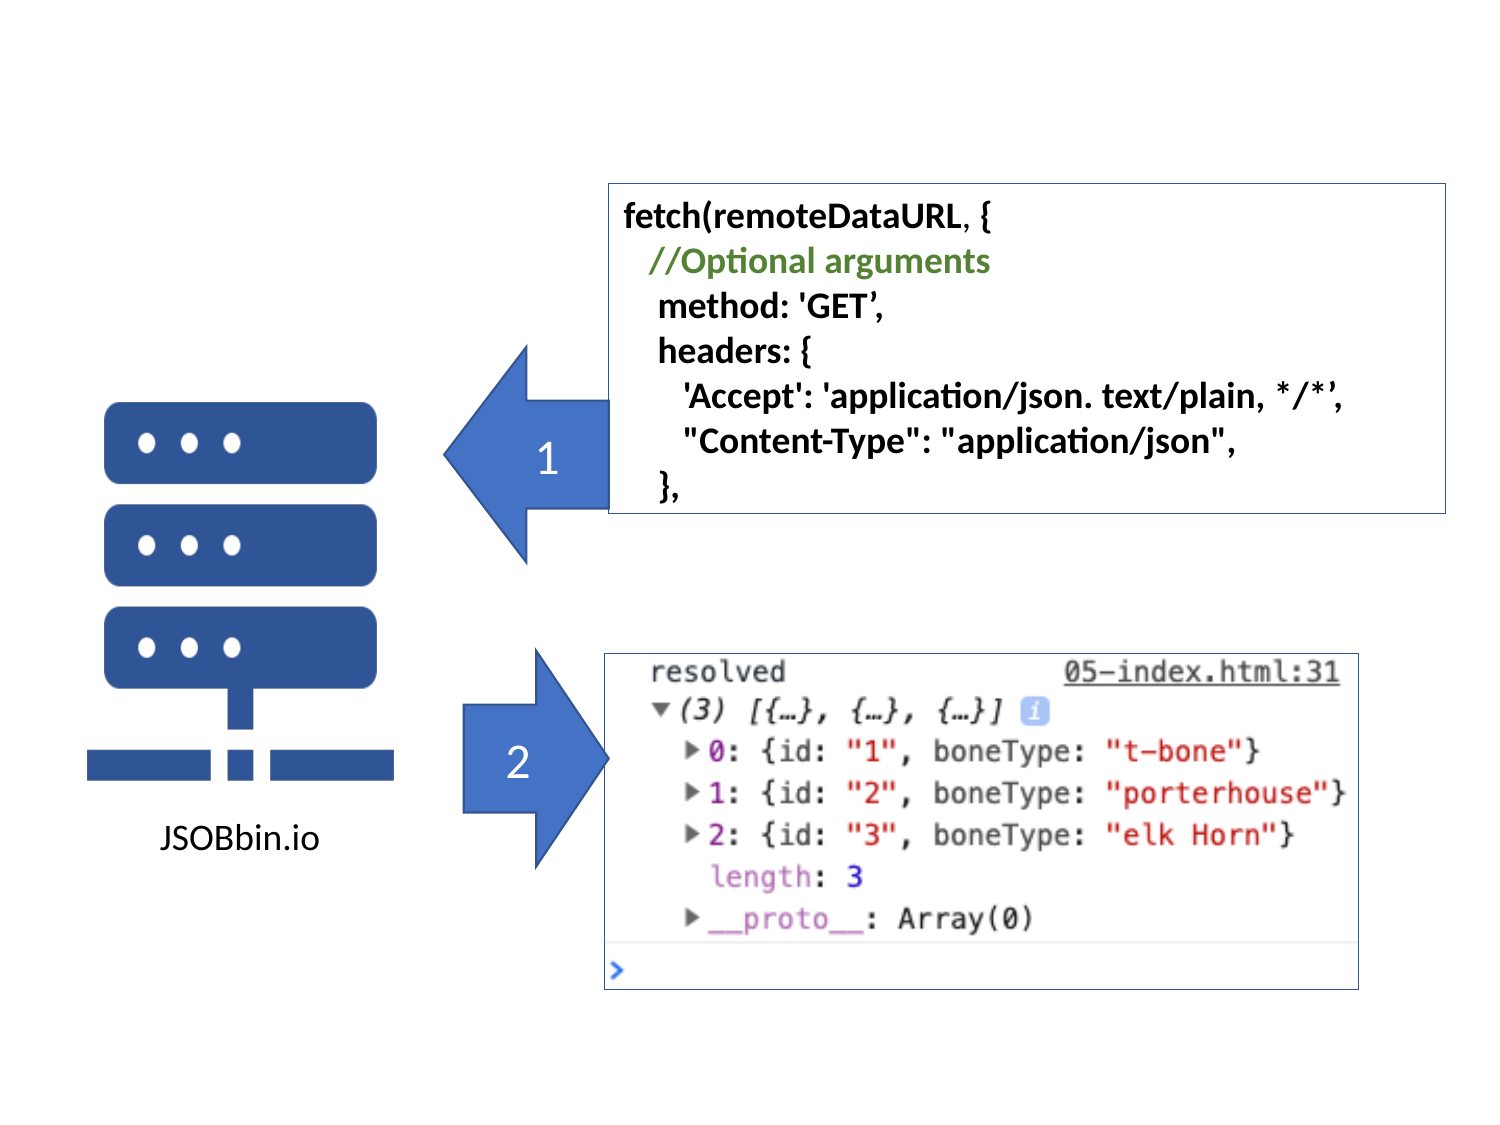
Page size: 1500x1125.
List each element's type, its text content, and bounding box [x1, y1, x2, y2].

text_box 2 [462, 647, 604, 870]
picture [604, 653, 1359, 990]
text_box JSOBbin.io [69, 837, 411, 866]
picture [35, 346, 445, 837]
text_box fetch(remoteDataURL, { //Optional arguments method: 'GET’, headers: { 'Accept': 'application/json. text/plain, */*’, "Content-Type": "application/json", }, [608, 183, 1446, 514]
text_box 1 [445, 343, 610, 566]
